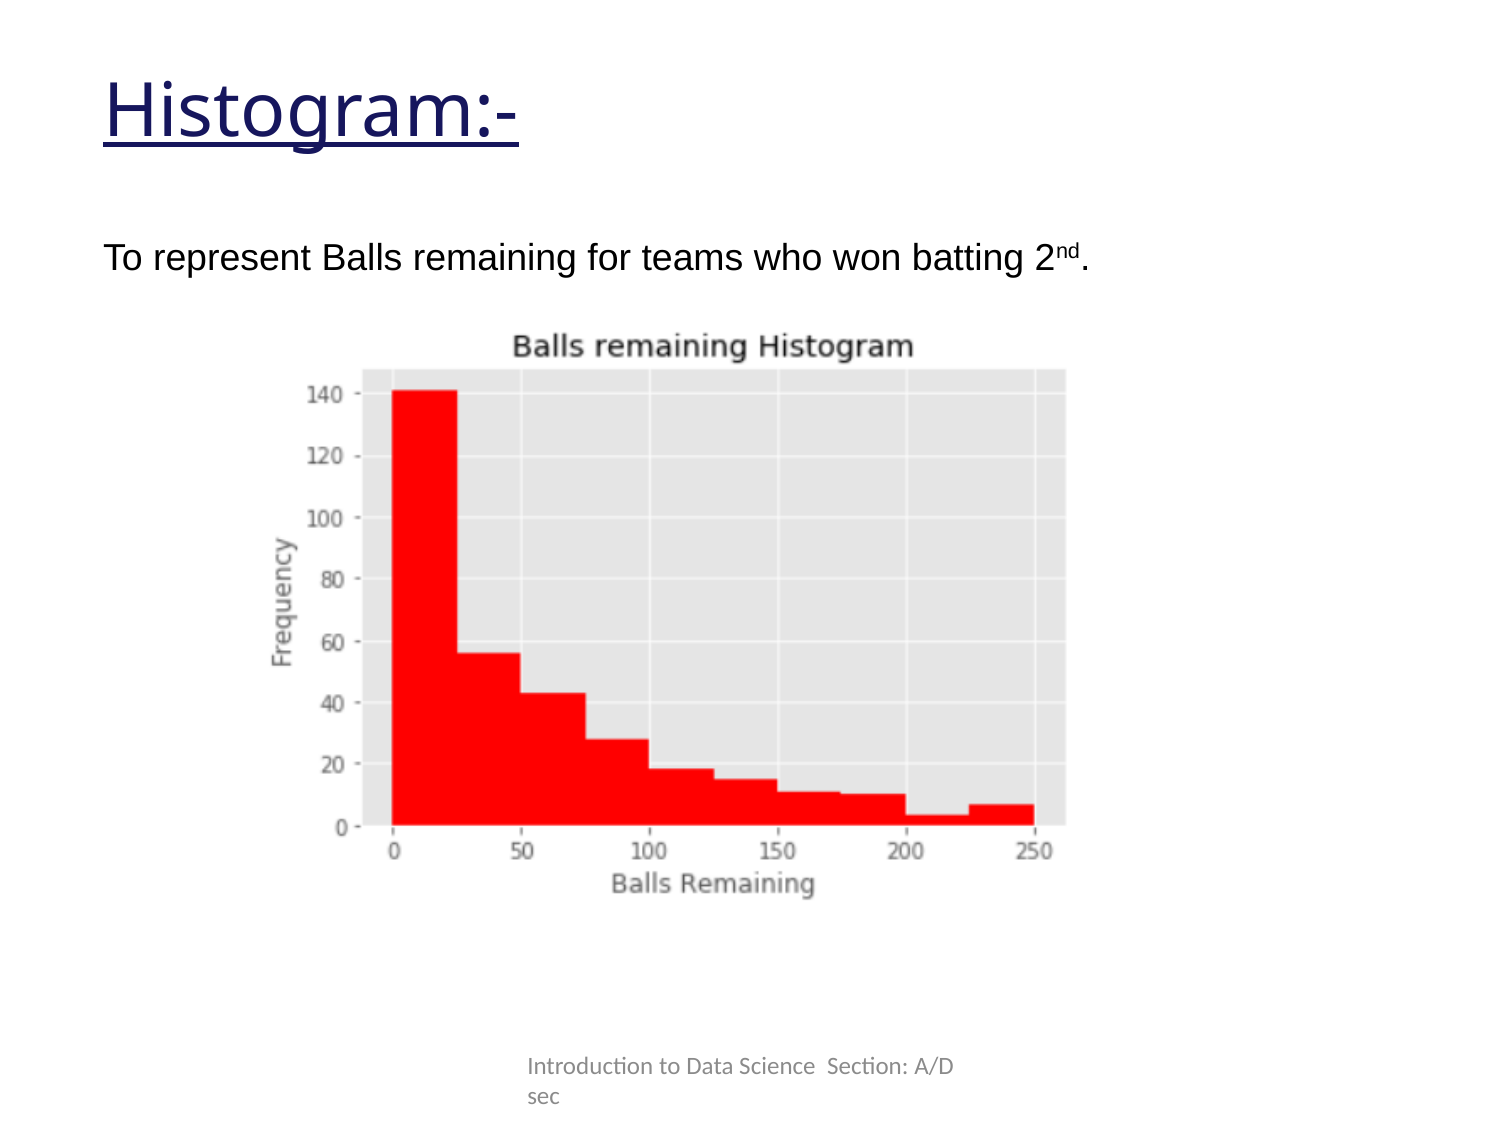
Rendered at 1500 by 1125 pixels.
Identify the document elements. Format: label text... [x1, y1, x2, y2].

footer Introduction to Data Science Section: A/D sec [512, 1042, 988, 1103]
picture [241, 314, 1136, 918]
text_box Histogram:- To represent Balls remaining for teams who won batting 2nd. [88, 61, 1223, 328]
